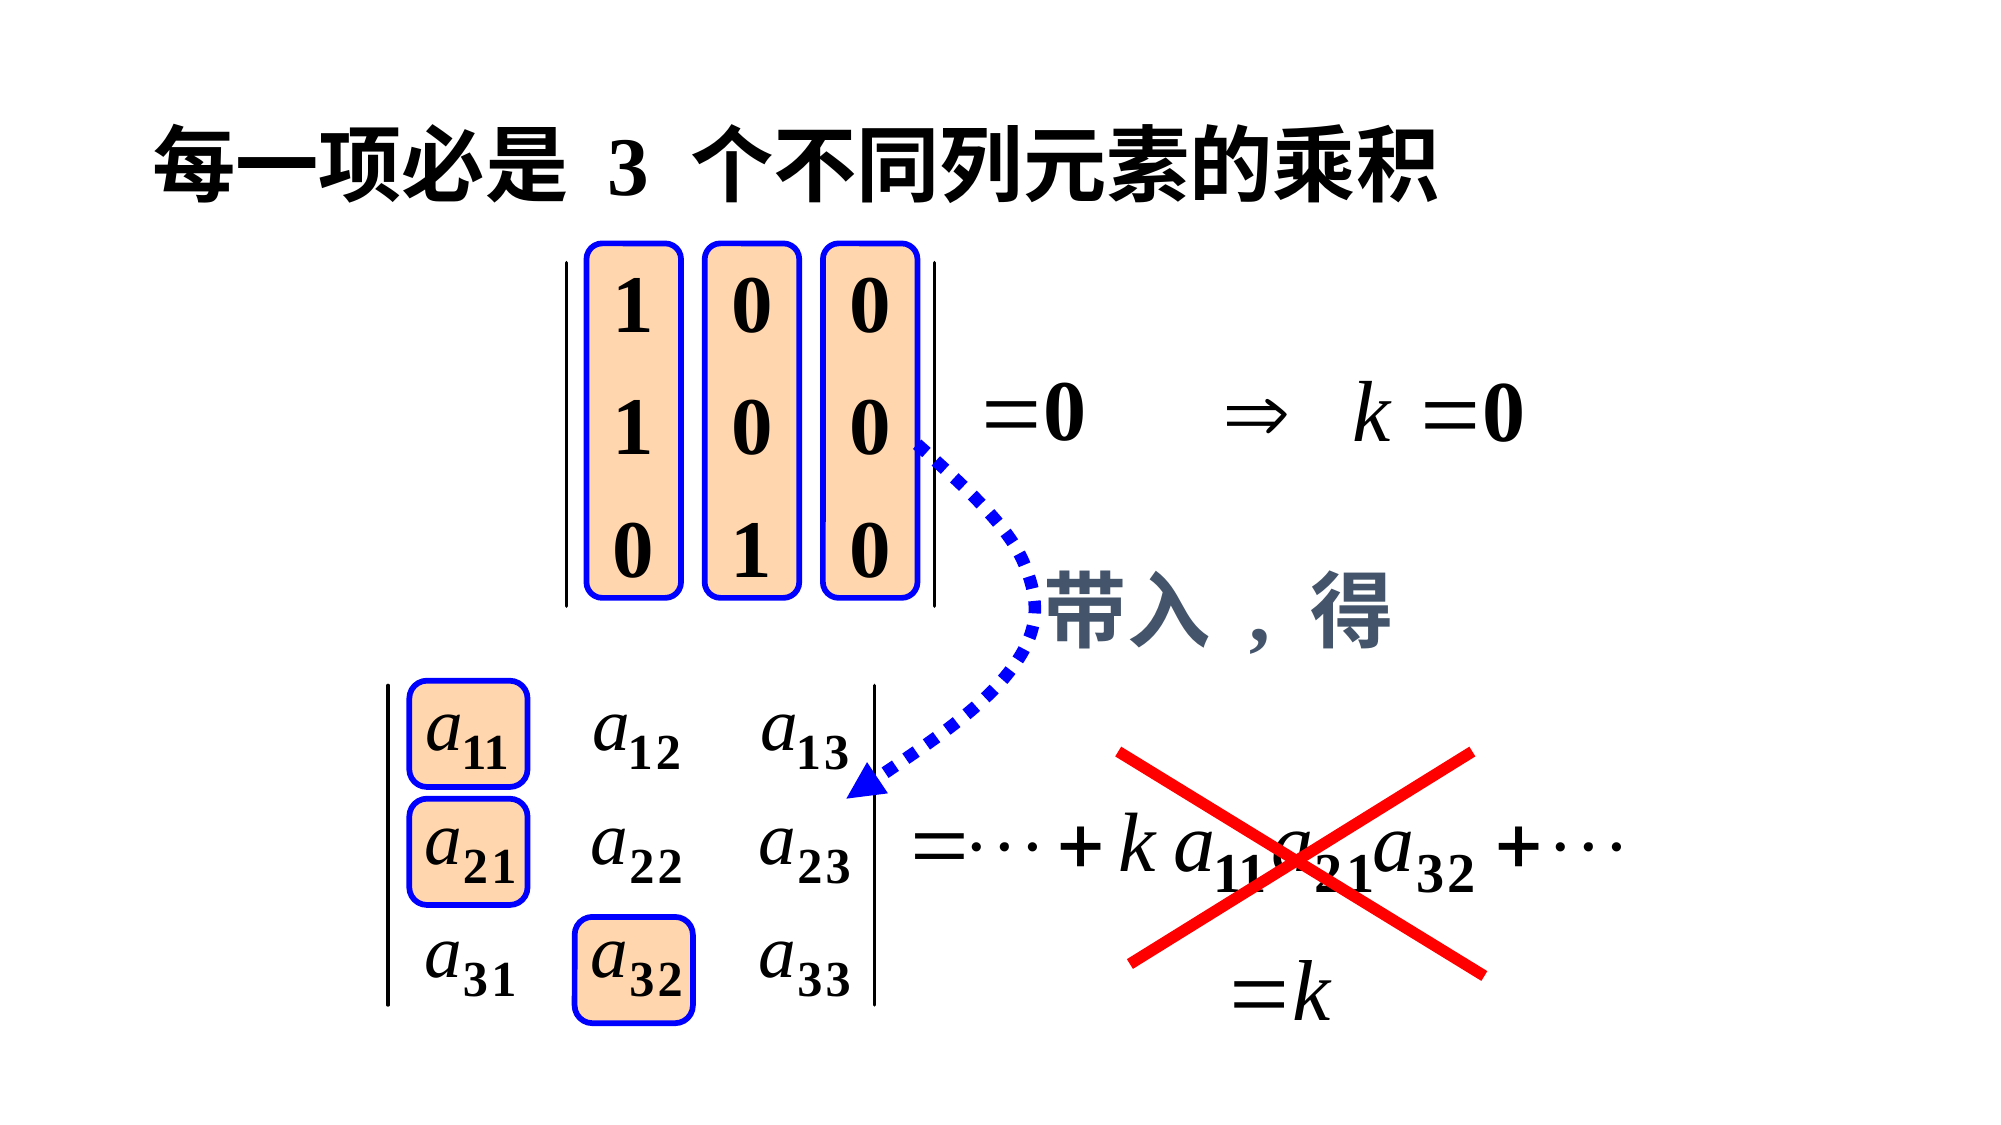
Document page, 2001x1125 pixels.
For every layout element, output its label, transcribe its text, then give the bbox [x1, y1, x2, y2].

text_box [893, 786, 1638, 914]
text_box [1212, 940, 1349, 1056]
title 每一项必是 3 个不同列元素的乘积 [137, 59, 1863, 278]
text_box 带入 , 得 [1028, 550, 1409, 666]
text_box [872, 476, 1028, 770]
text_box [1212, 361, 1543, 478]
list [550, 243, 953, 626]
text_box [373, 668, 890, 1022]
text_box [964, 361, 1102, 463]
